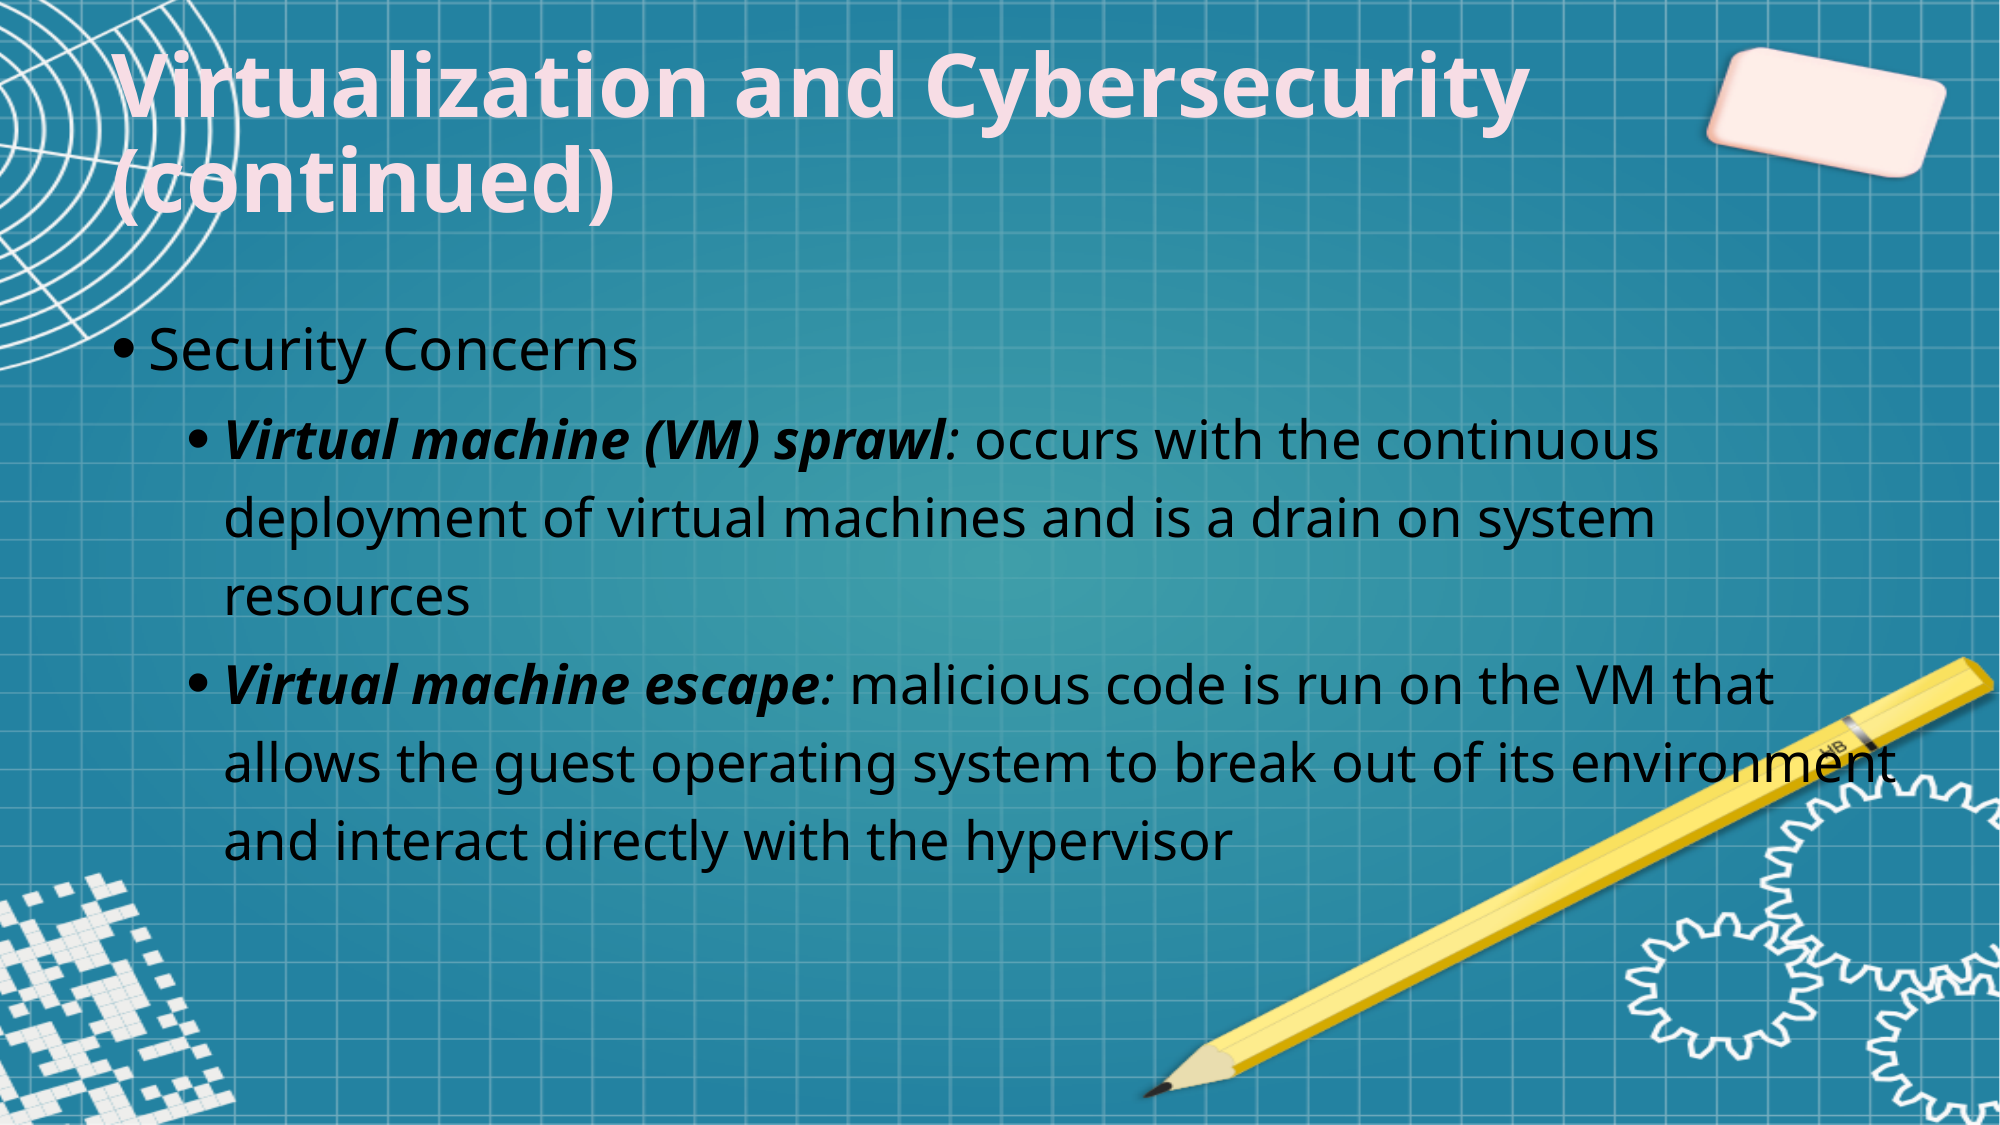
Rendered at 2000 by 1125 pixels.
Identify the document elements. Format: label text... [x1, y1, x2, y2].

text_box Security Concerns Virtual machine (VM) sprawl: occurs with the continuous deployment of virtual machines and is a drain on system resources Virtual machine escape: malicious code is run on the VM that allows the guest operating system to break out of its environment and interact directly with the hypervisor [96, 291, 1928, 1038]
picture [0, 0, 2000, 1125]
text_box Virtualization and Cybersecurity (continued) [96, 32, 1846, 239]
